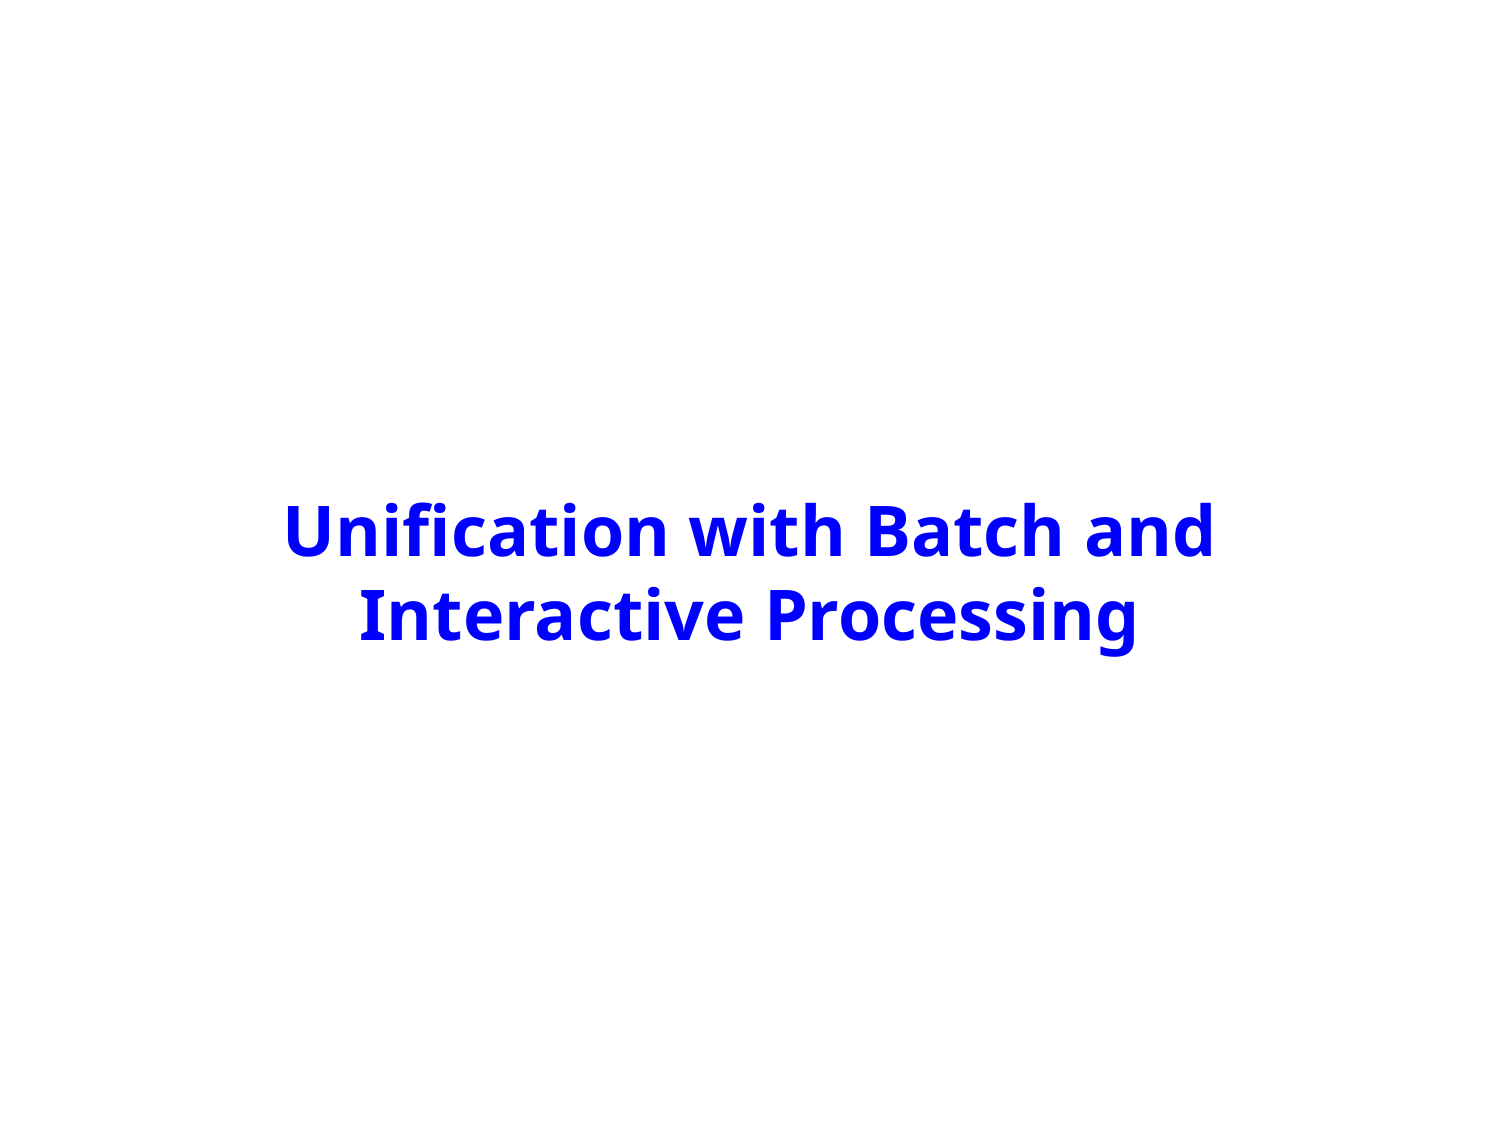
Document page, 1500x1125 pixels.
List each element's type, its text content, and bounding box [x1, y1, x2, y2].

title Unification with Batch and Interactive Processing [75, 477, 1425, 665]
